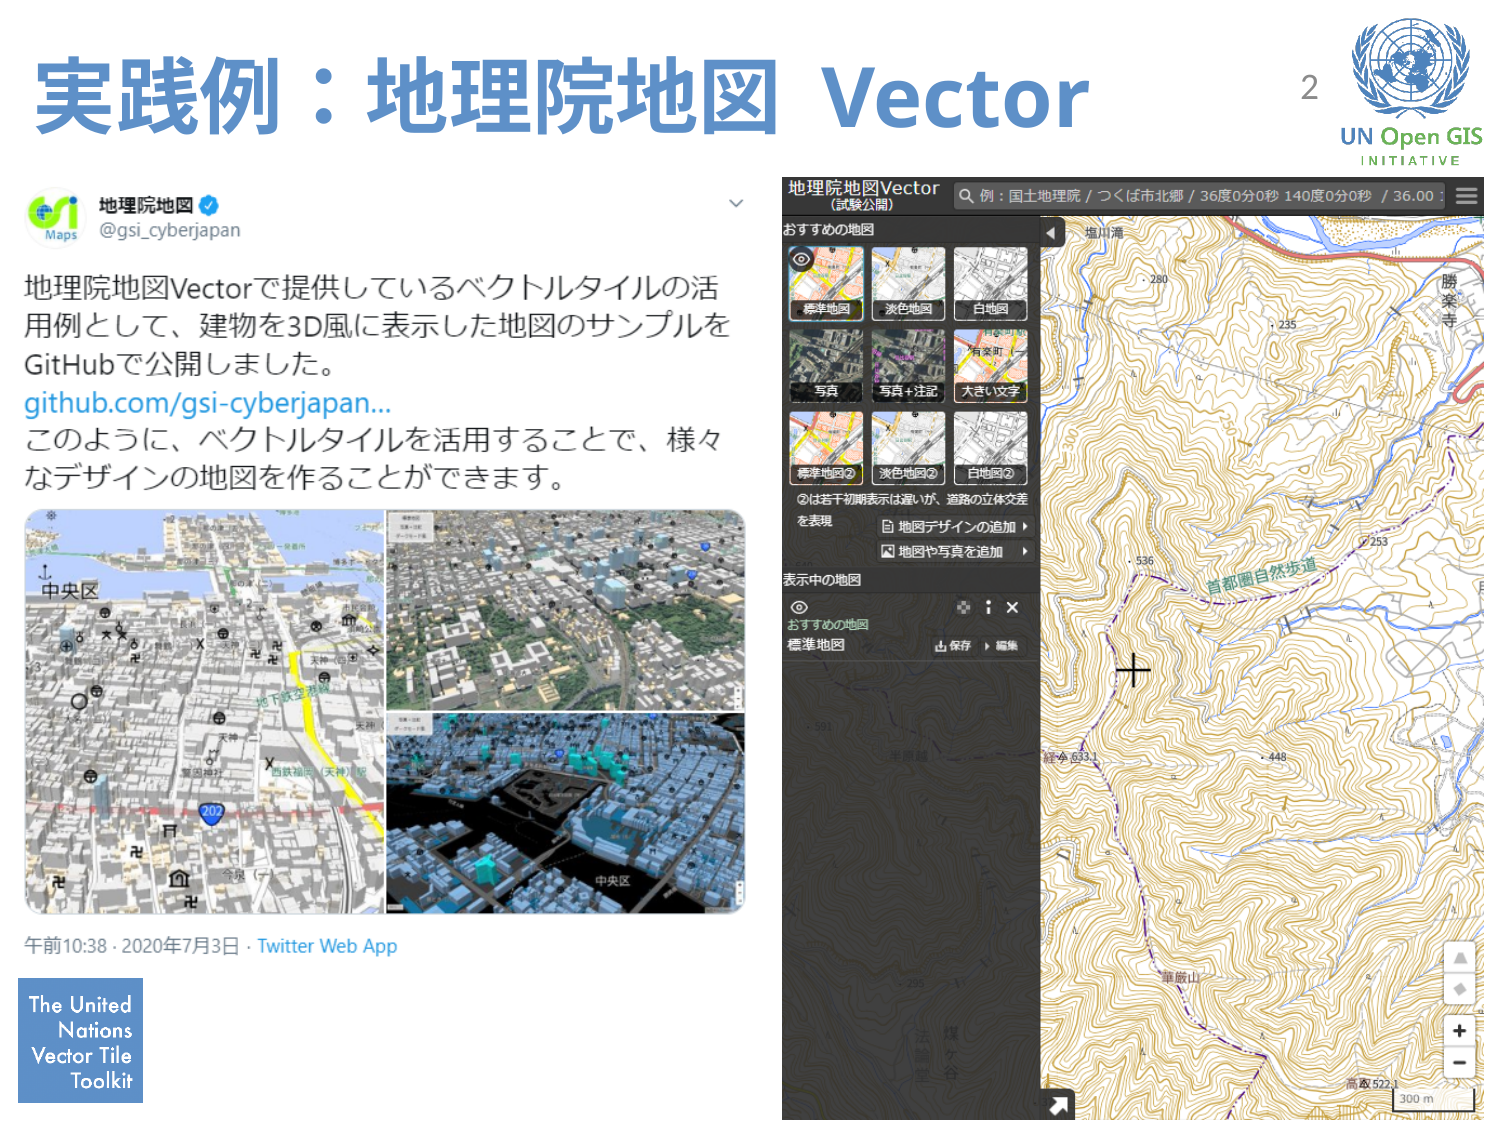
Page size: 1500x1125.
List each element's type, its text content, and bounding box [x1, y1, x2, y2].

picture [18, 978, 143, 1103]
title 実践例：地理院地図 Vector [17, 30, 1319, 170]
picture [782, 0, 1500, 1120]
slide_number 2 [1240, 54, 1335, 115]
picture [17, 177, 756, 968]
